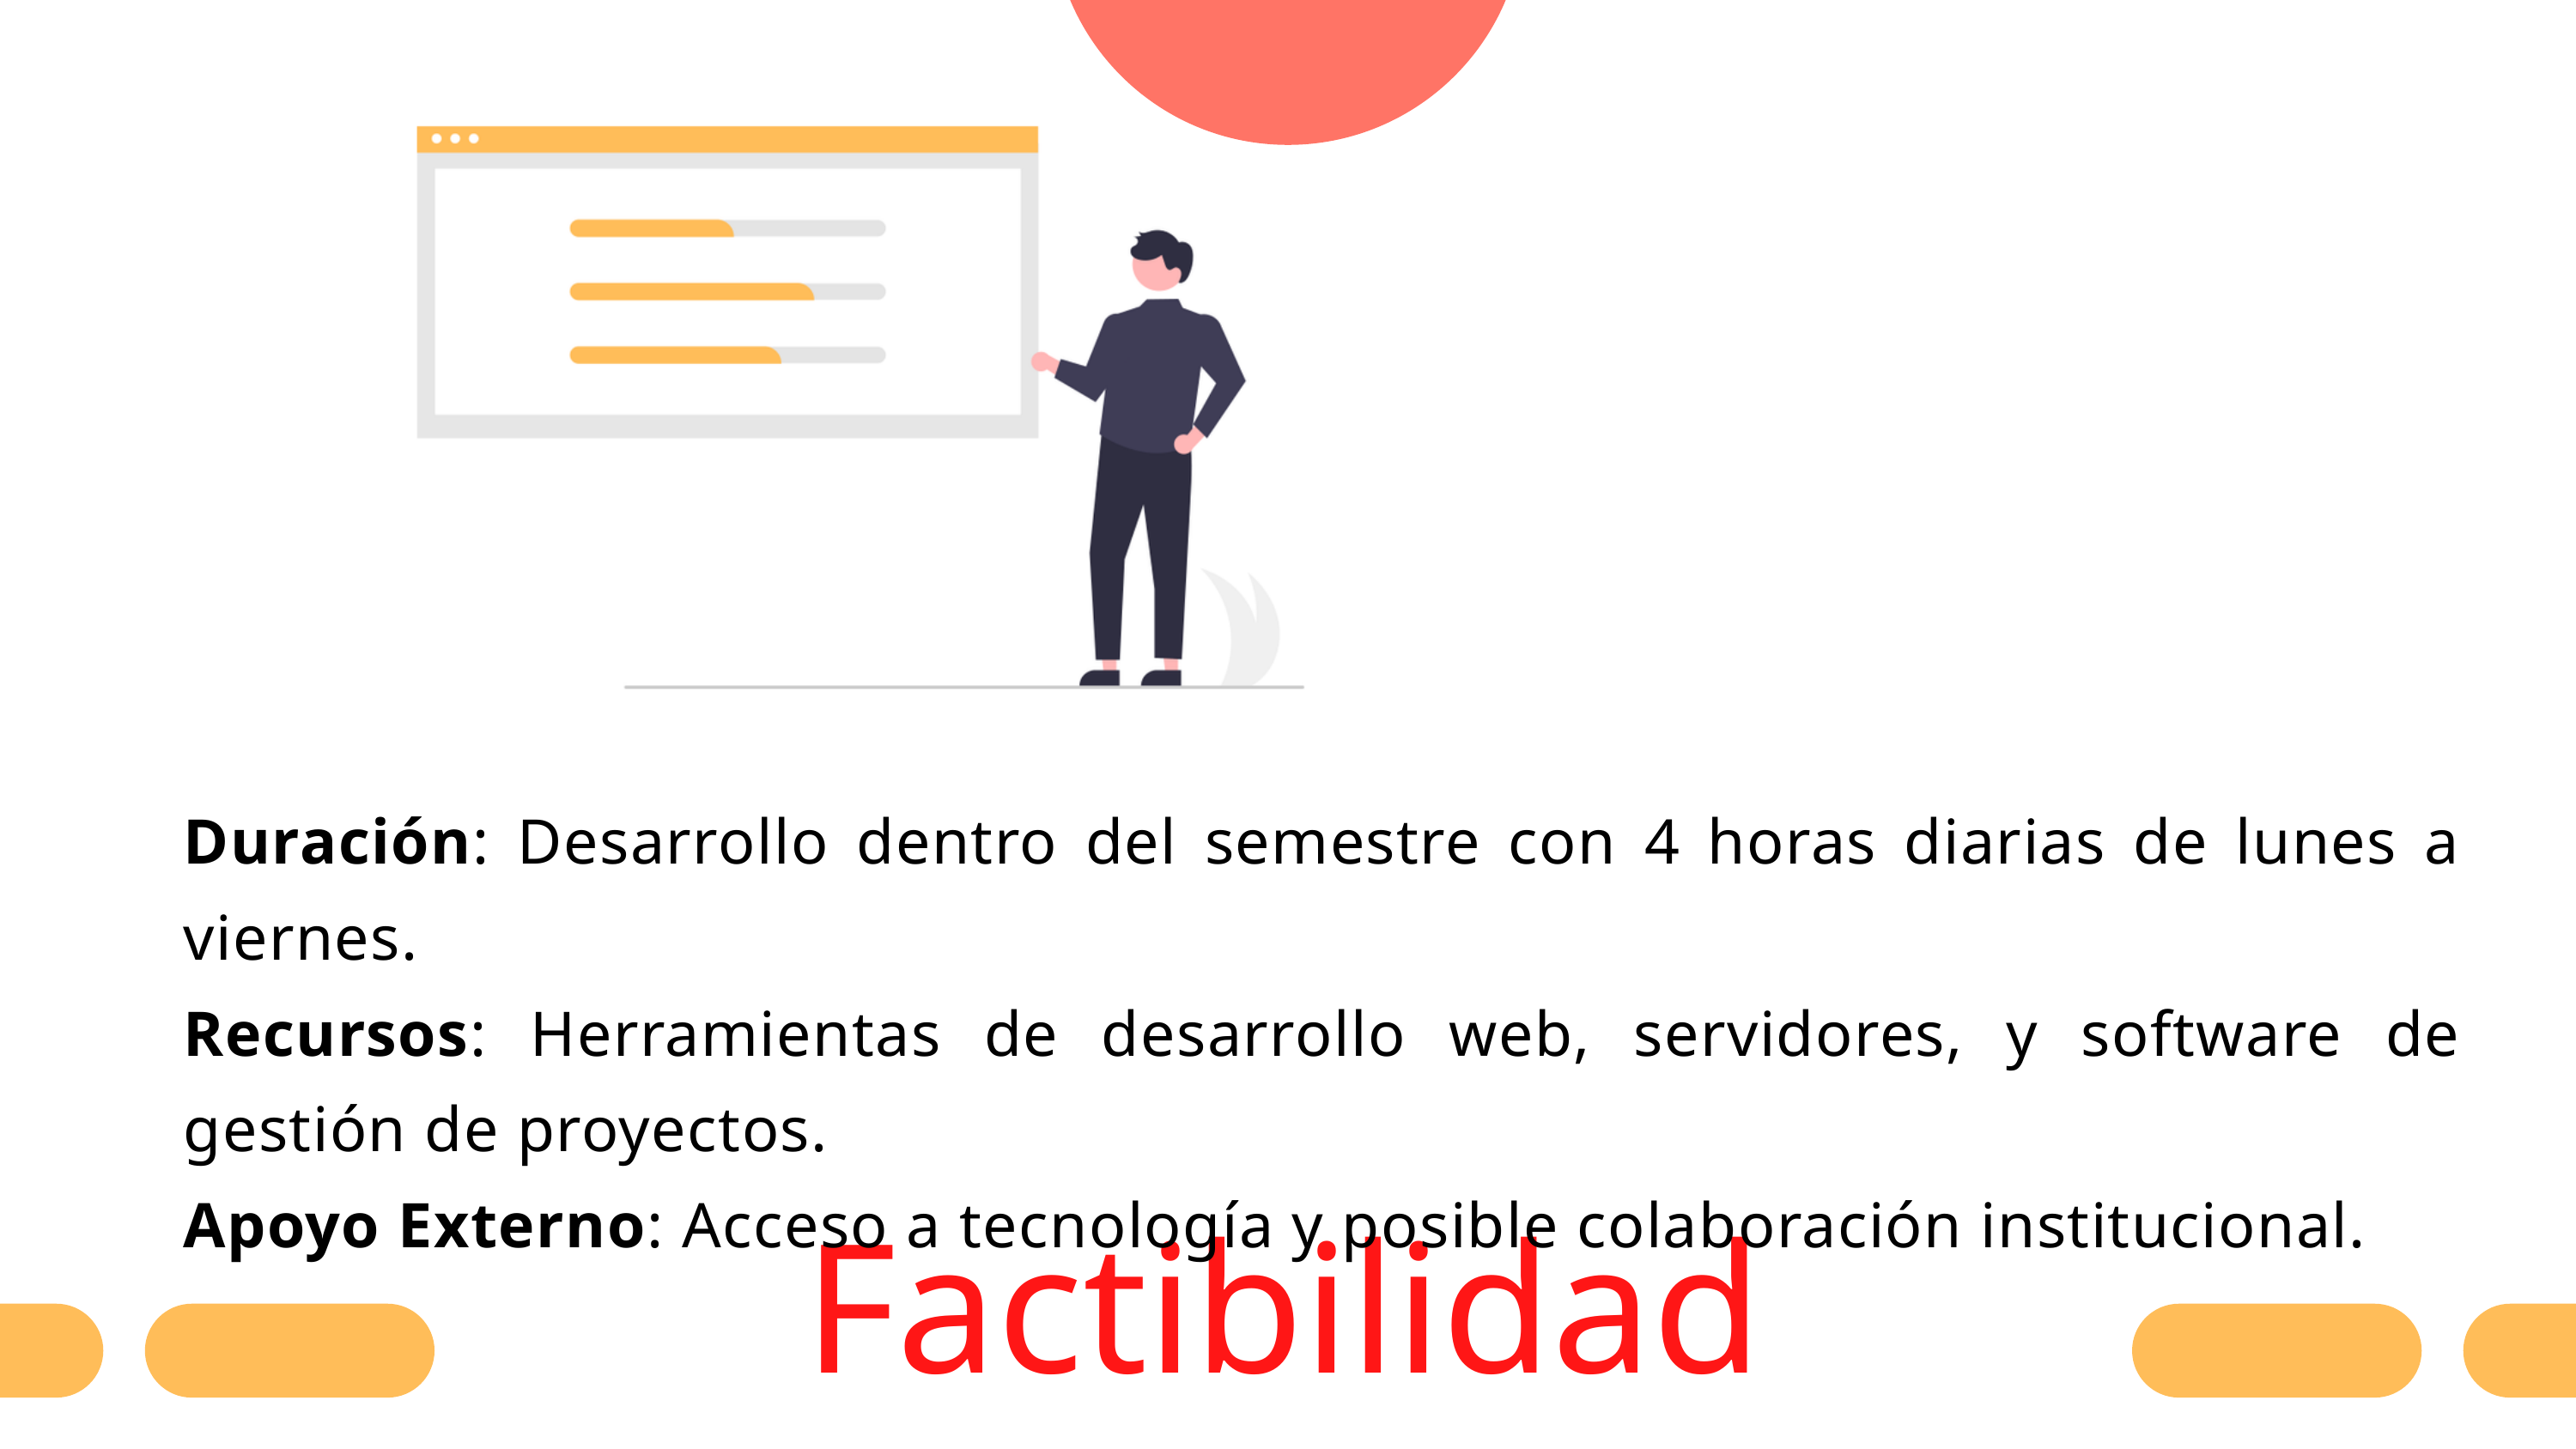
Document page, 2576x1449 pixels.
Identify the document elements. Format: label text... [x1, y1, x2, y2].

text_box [2463, 1303, 2576, 1398]
text_box Duración: Desarrollo dentro del semestre con 4 horas diarias de lunes a viernes. Recursos: Herramientas de desarrollo web, servidores, y software de gestión de proyectos. Apoyo Externo: Acceso a tecnología y posible colaboración institucional. [183, 780, 2464, 1260]
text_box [144, 1303, 435, 1398]
text_box Factibilidad [434, 1260, 2132, 1410]
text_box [0, 1303, 104, 1398]
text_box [2131, 1303, 2422, 1398]
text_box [1051, 0, 1525, 145]
text_box [289, 41, 1432, 774]
